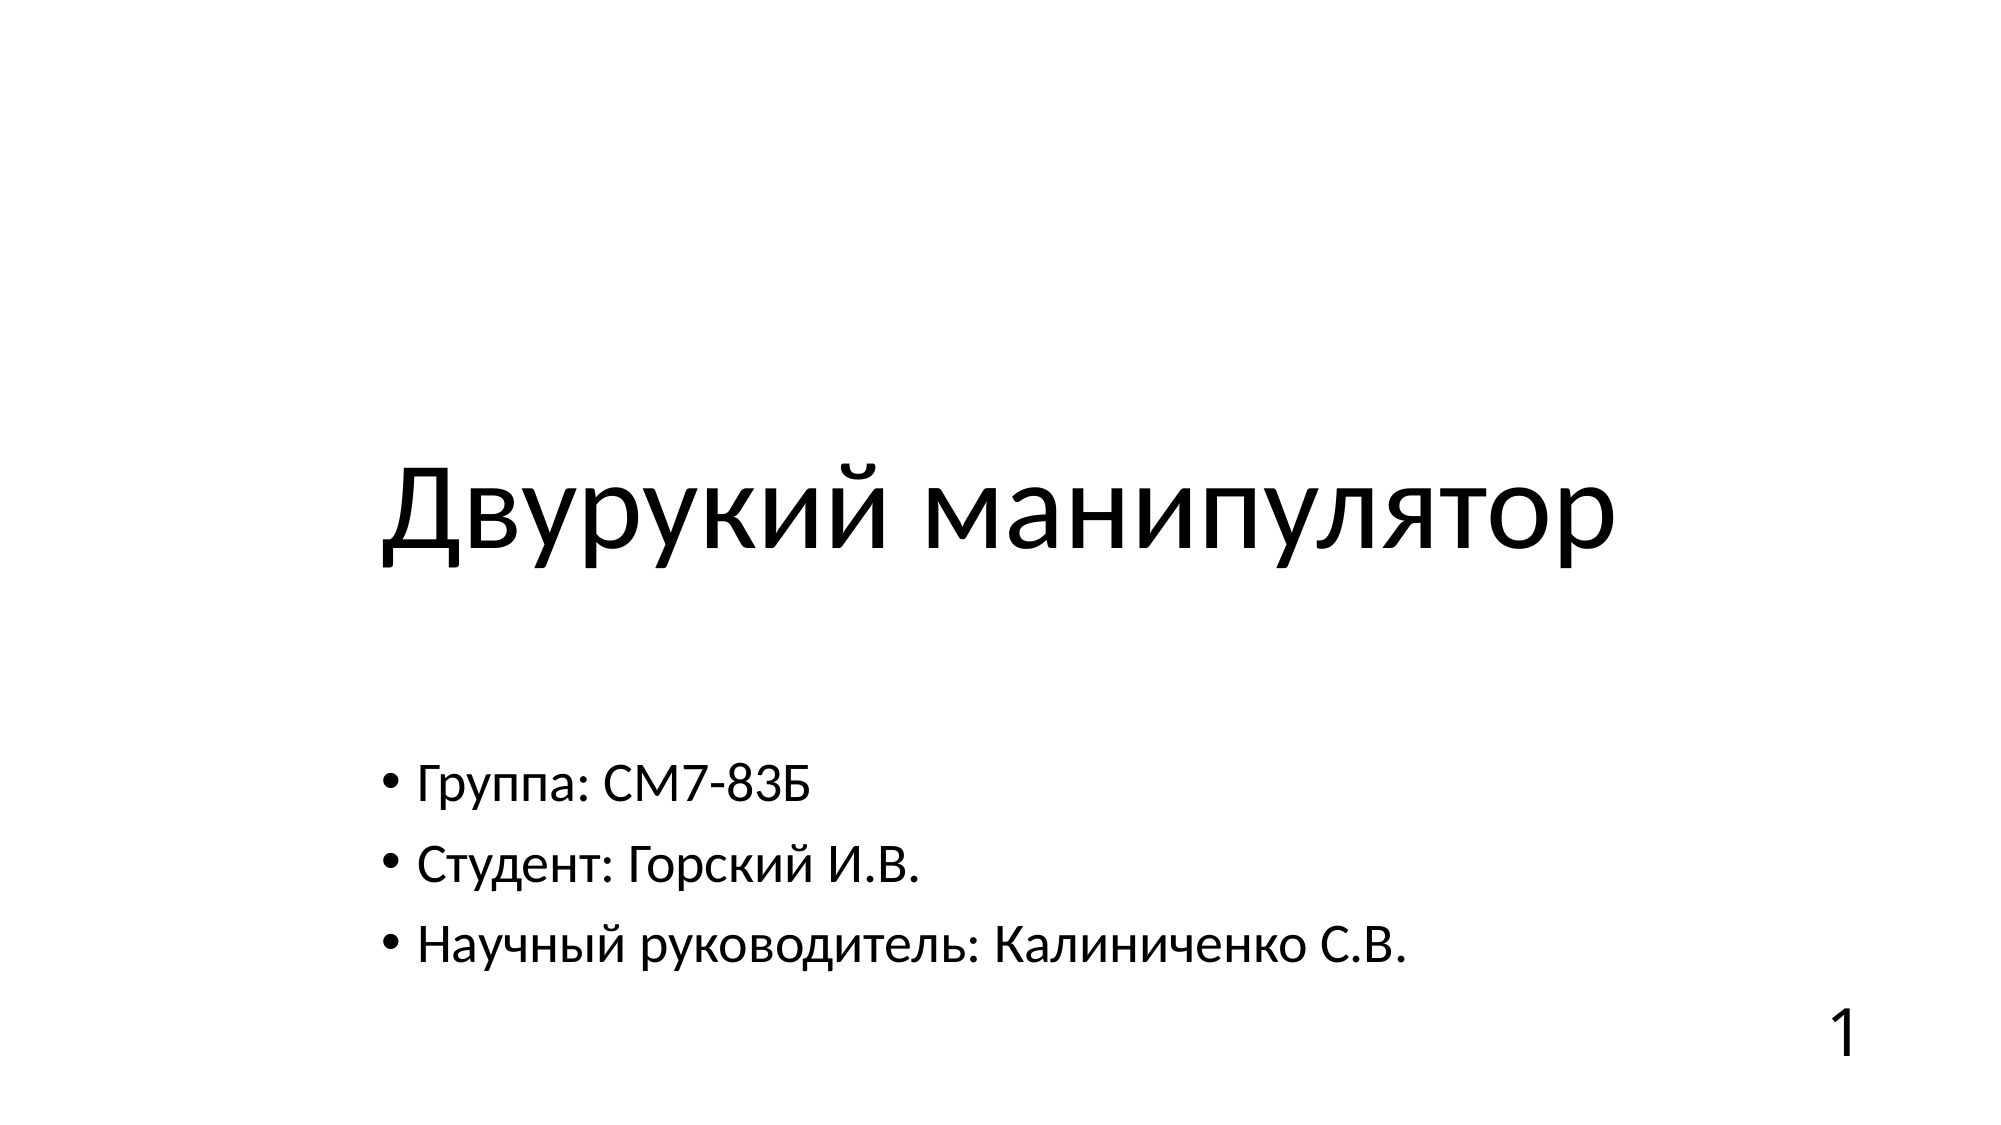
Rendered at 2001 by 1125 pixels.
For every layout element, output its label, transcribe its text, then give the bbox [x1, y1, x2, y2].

list Группа: СМ7-83Б Студент: Горский И.В. Научный руководитель: Калиниченко С.В. [366, 746, 1634, 983]
text_box 1 [1811, 982, 2000, 1123]
title Двурукий манипулятор [366, 410, 1634, 606]
